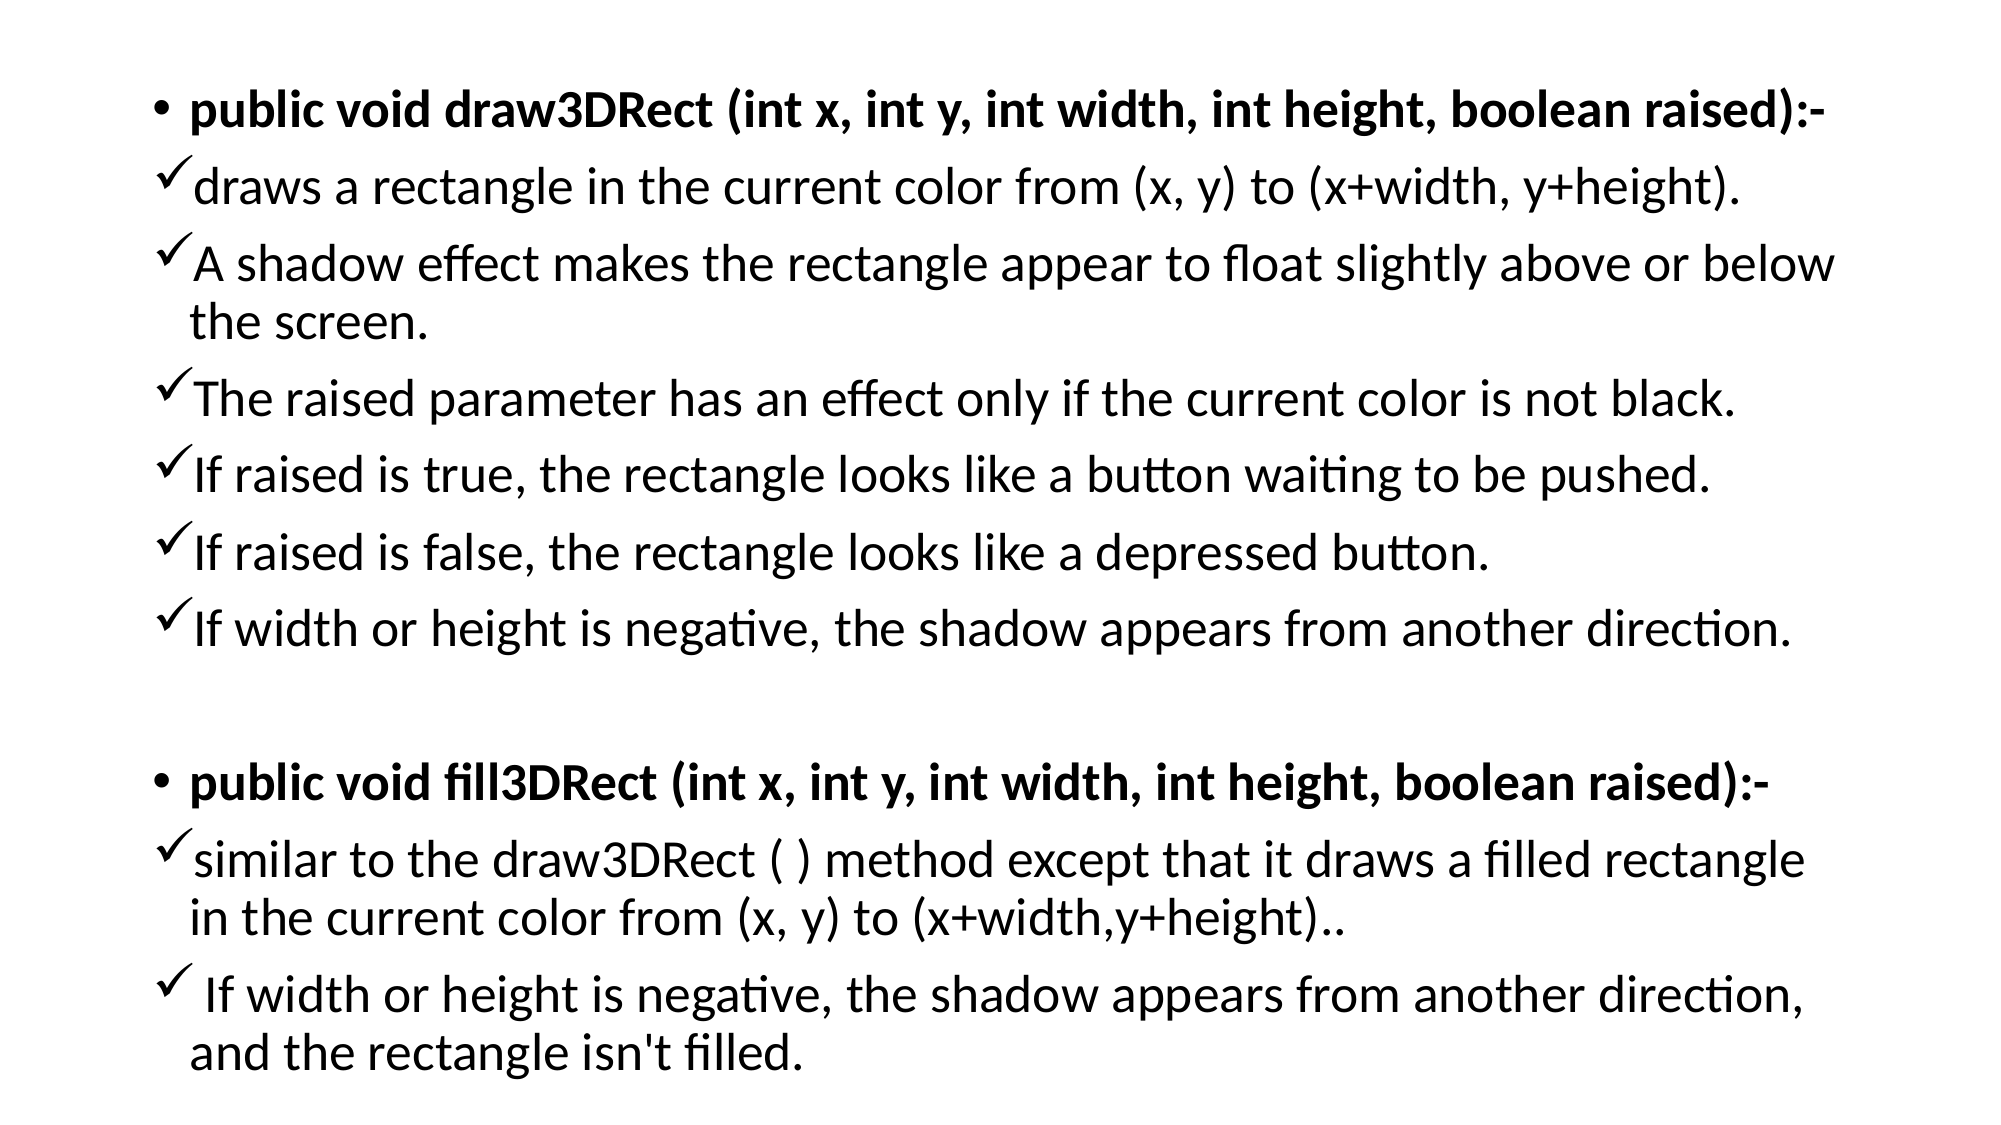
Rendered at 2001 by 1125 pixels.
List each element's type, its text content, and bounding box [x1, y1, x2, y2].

list public void draw3DRect (int x, int y, int width, int height, boolean raised):- draws a rectangle in the current color from (x, y) to (x+width, y+height). A shadow effect makes the rectangle appear to float slightly above or below the screen. The raised parameter has an effect only if the current color is not black. If raised is true, the rectangle looks like a button waiting to be pushed. If raised is false, the rectangle looks like a depressed button. If width or height is negative, the shadow appears from another direction. public void fill3DRect (int x, int y, int width, int height, boolean raised):- similar to the draw3DRect ( ) method except that it draws a filled rectangle in the current color from (x, y) to (x+width,y+height).. If width or height is negative, the shadow appears from another direction, and the rectangle isn't filled. [137, 73, 1863, 1102]
